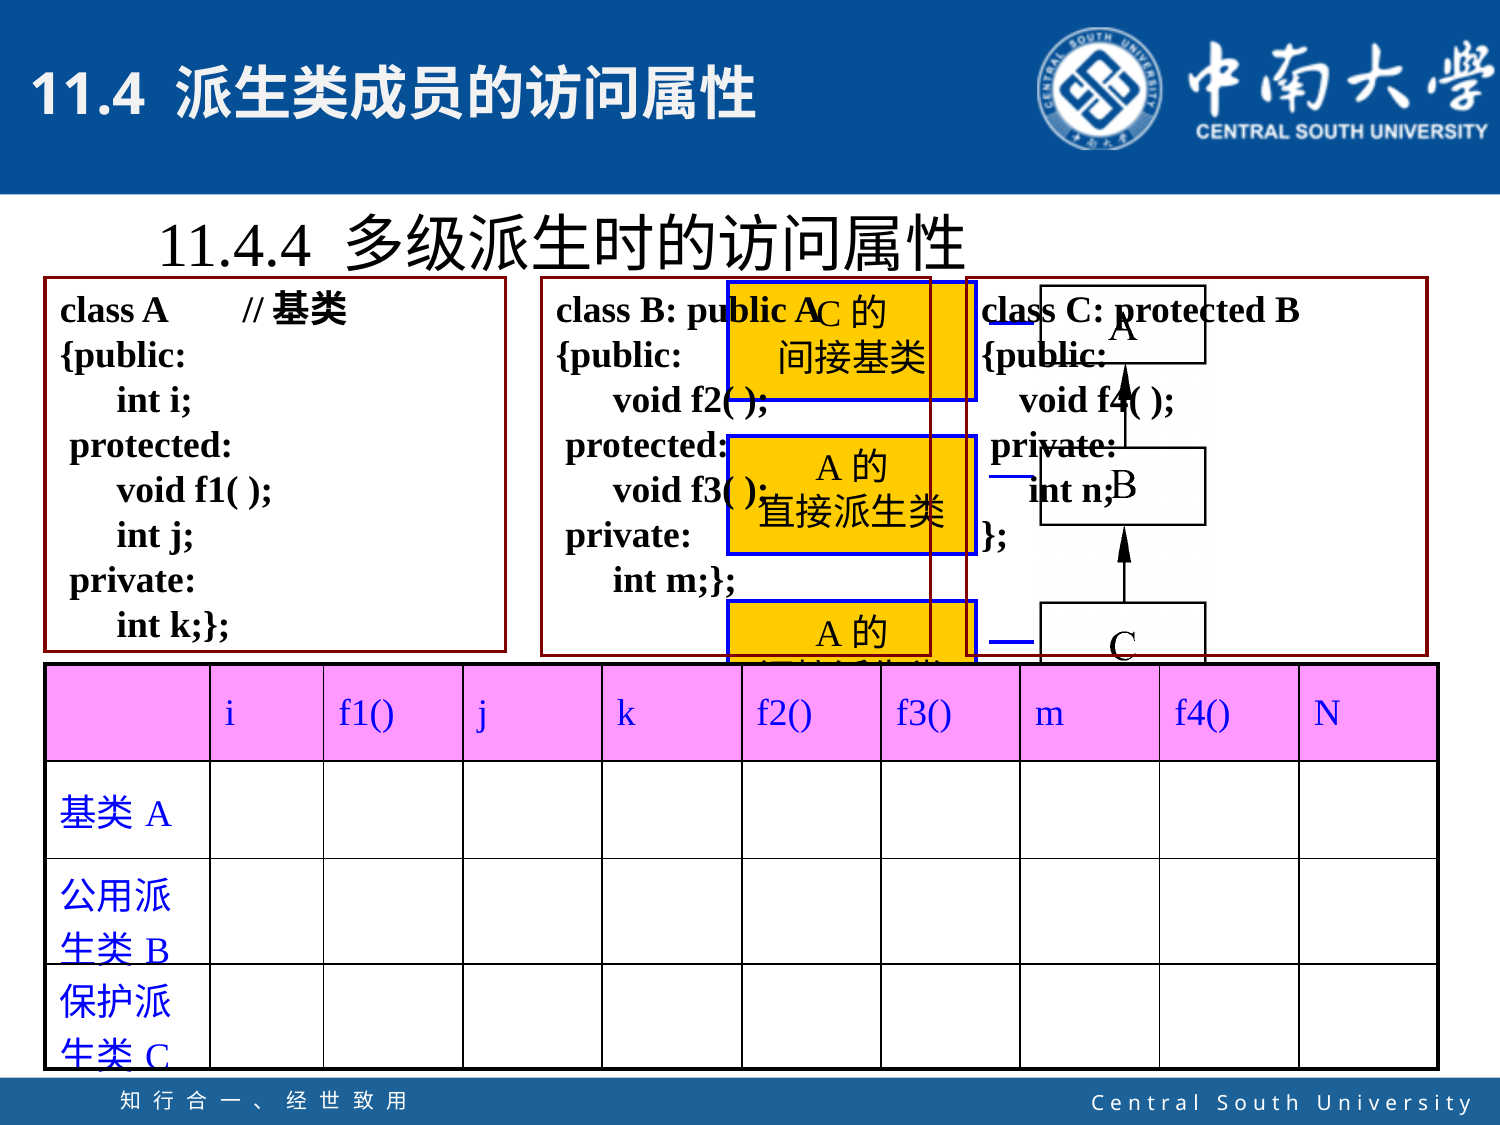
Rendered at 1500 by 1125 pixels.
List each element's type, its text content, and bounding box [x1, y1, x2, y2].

table_header f3() [882, 666, 1019, 760]
table_cell [743, 859, 880, 963]
table_cell [464, 762, 601, 858]
picture [1035, 282, 1212, 683]
table_cell [743, 762, 880, 858]
table_cell [882, 859, 1019, 963]
table_header f4() [1160, 666, 1298, 760]
table_cell [1300, 965, 1436, 1067]
table_header m [1021, 666, 1159, 760]
table_cell [1021, 762, 1159, 858]
table_header k [603, 666, 741, 760]
table_header f2() [743, 666, 880, 760]
table_header f1() [324, 666, 462, 760]
text_box class B: public A {public: void f2( ); protected: void f3( ); private: int m;}; [541, 277, 931, 656]
table_header i [211, 666, 323, 760]
table_cell [1160, 965, 1298, 1067]
table_cell 公用派生类B [47, 859, 209, 963]
table_cell [464, 965, 601, 1067]
table_cell 保护派生类C [47, 965, 209, 1067]
table_cell [324, 965, 462, 1067]
text_box class C: protected B {public: void f4( ); private: int n; }; [966, 277, 1428, 656]
table_cell [211, 859, 323, 963]
table_cell [324, 762, 462, 858]
table_cell [882, 965, 1019, 1067]
text_box C的 间接基类 [931, 282, 966, 401]
text_box 11.4.4 多级派生时的访问属性 [143, 159, 1469, 272]
table_cell [1021, 859, 1159, 963]
table_header j [464, 666, 601, 760]
table_cell [1160, 762, 1298, 858]
table_cell [1021, 965, 1159, 1067]
table_header N [1300, 666, 1436, 760]
table_cell [324, 859, 462, 963]
table_cell [1300, 762, 1436, 858]
text_box 知行合一、经世致用 [105, 1080, 423, 1120]
text_box Central South University [1076, 1082, 1486, 1123]
picture [1030, 25, 1500, 155]
table_header [47, 666, 209, 760]
table_cell [211, 762, 323, 858]
table_cell [1160, 859, 1298, 963]
table_cell [603, 762, 741, 858]
table_cell [211, 965, 323, 1067]
table_cell [743, 965, 880, 1067]
text_box A的 直接派生类 [931, 435, 966, 554]
table_cell [603, 965, 741, 1067]
table_cell [882, 762, 1019, 858]
text_box [0, 1077, 1500, 1125]
table_cell [464, 859, 601, 963]
table_cell 基类A [47, 762, 209, 858]
text_box class A //基类 {public: int i; protected: void f1( ); int j; private: int k;}; [45, 277, 506, 652]
text_box A的 间接派生类 [727, 601, 977, 662]
table_cell [1300, 859, 1436, 963]
table_cell [603, 859, 741, 963]
